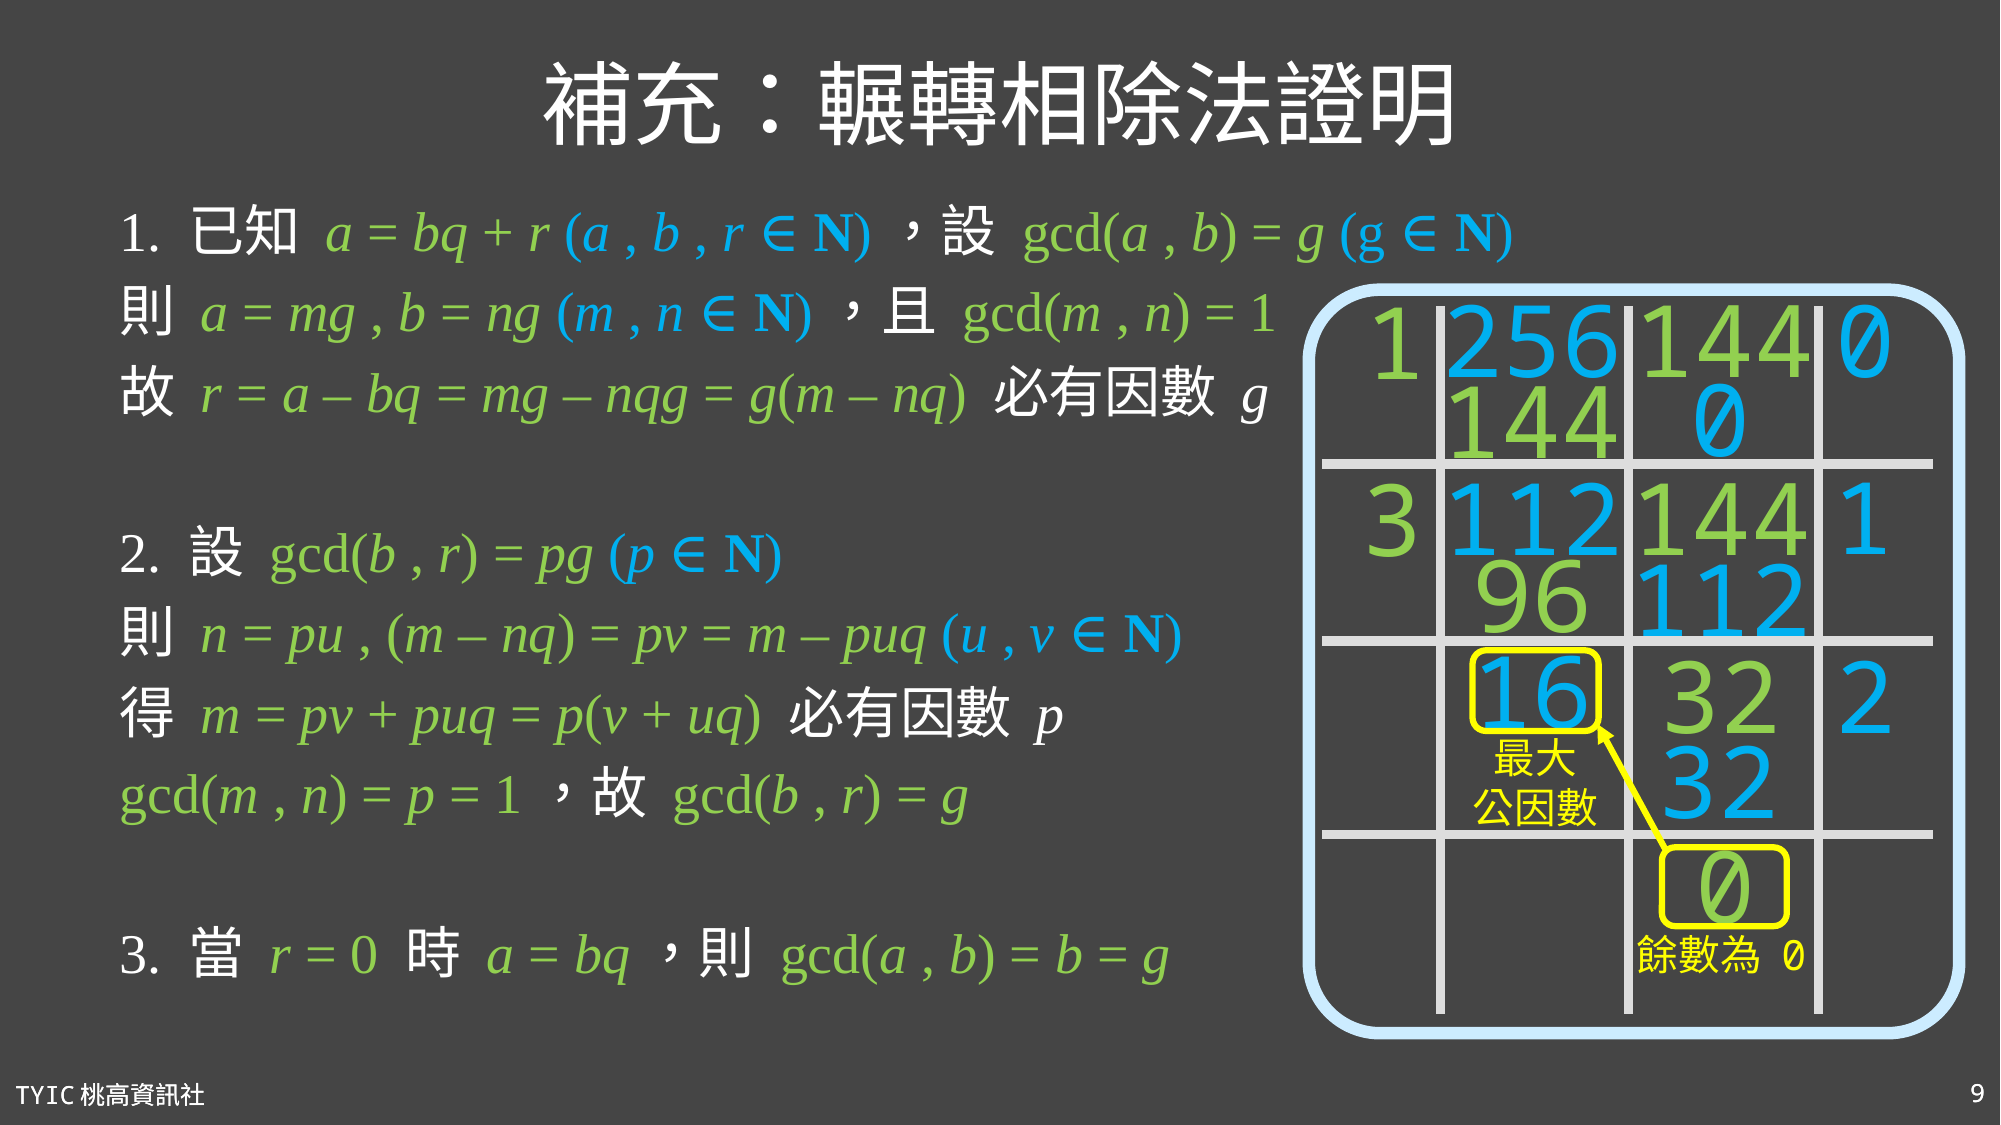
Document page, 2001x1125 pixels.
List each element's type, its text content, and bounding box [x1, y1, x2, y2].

title 補充：輾轉相除法證明 [137, 0, 1863, 218]
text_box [1308, 270, 1960, 1034]
list 1. 已知 a = bq + r (a , b , r ∈ N)，設 gcd(a , b) = g (g ∈ N) 則 a = mg , b = ng (m , n ∈ N)，且 gcd(m , n) = 1 故 r = a – bq = mg – nqg = g(m – nq) 必有因數 g 2. 設 gcd(b , r) = pg (p ∈ N) 則 n = pu , (m – nq) = pv = m – puq (u , v ∈ N) 得 m = pv + puq = p(v + uq) 必有因數 p gcd(m , n) = p = 1，故 gcd(b , r) = g 3. 當 r = 0 時 a = bq，則 gcd(a , b) = b = g [104, 195, 1540, 1048]
